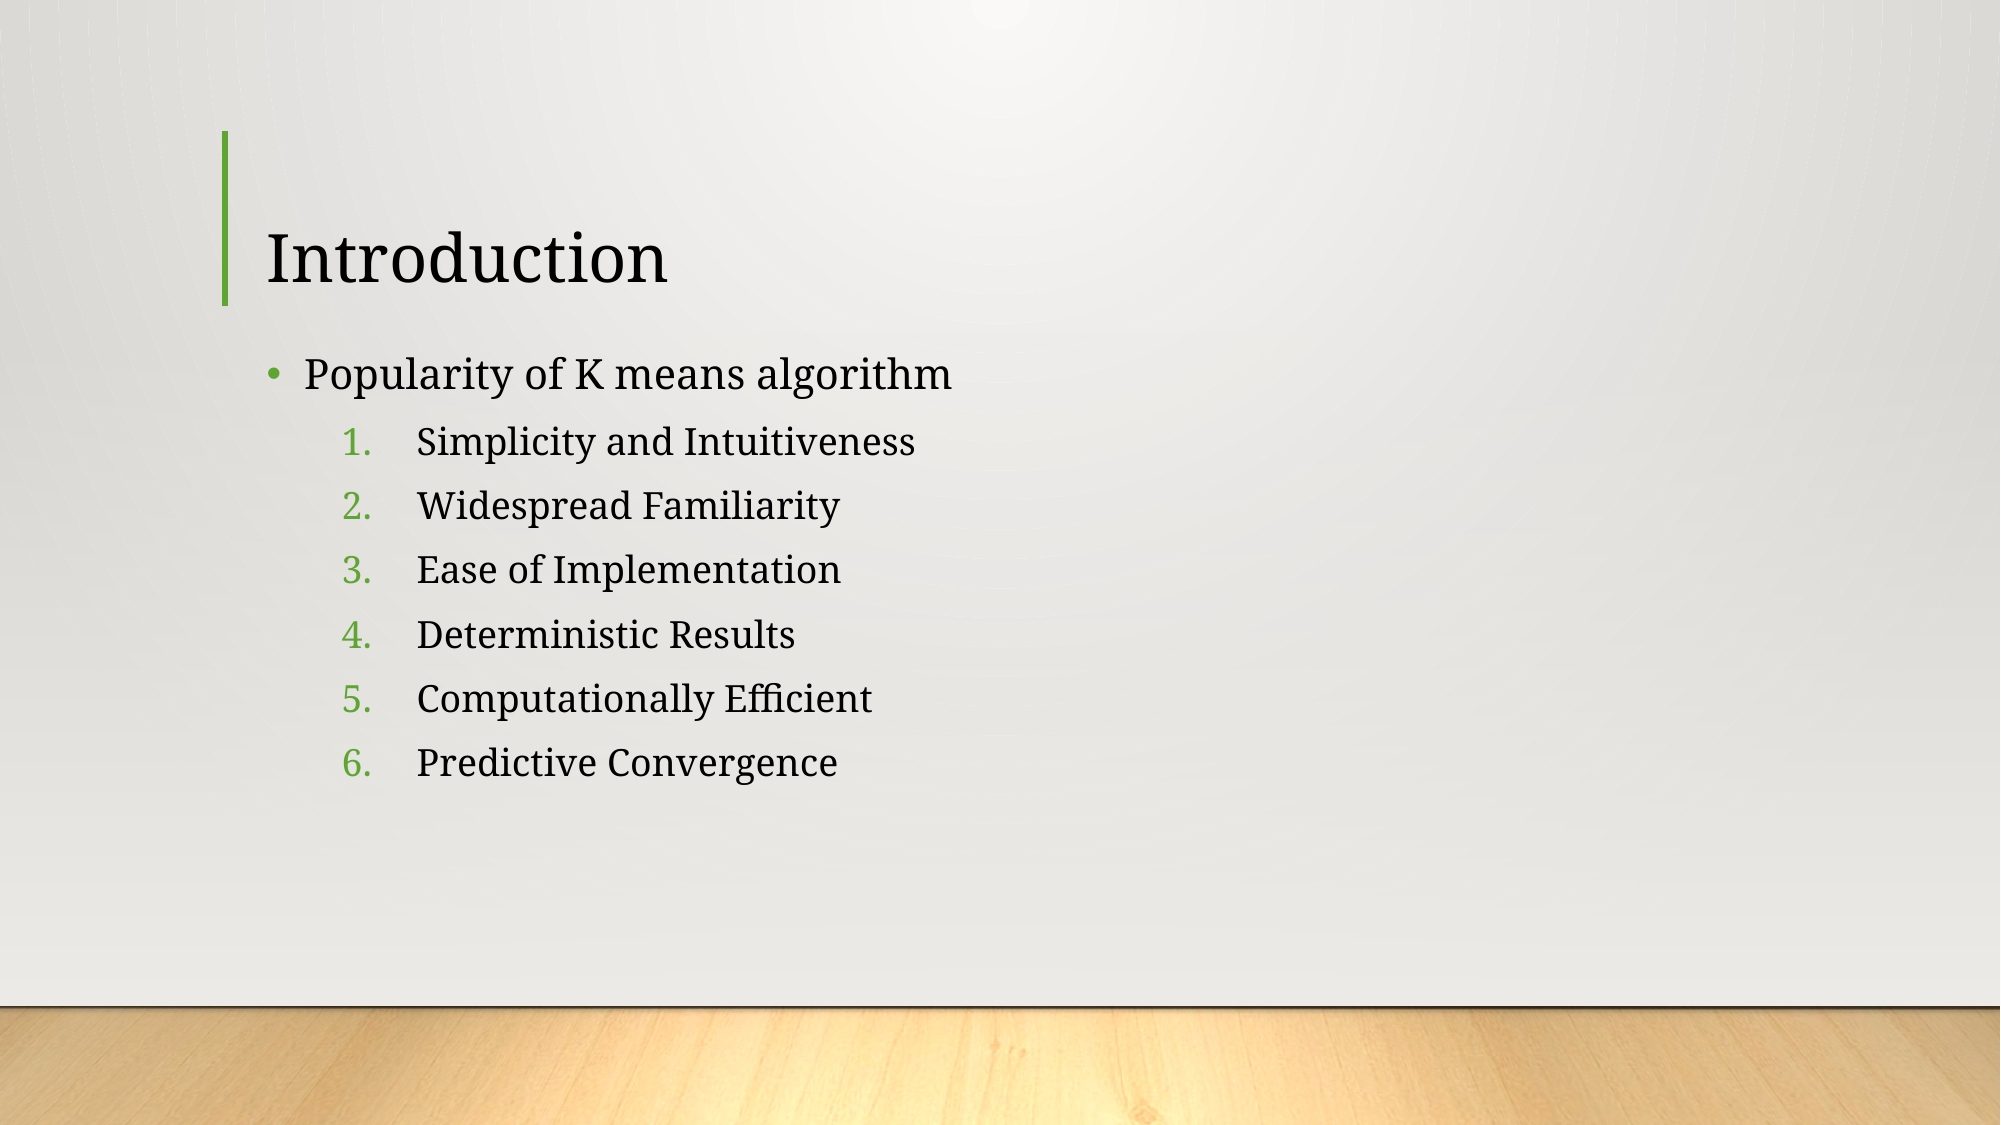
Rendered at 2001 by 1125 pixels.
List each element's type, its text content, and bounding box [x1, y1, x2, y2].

list Popularity of K means algorithm Simplicity and Intuitiveness Widespread Familiarity Ease of Implementation Deterministic Results Computationally Efficient Predictive Convergence [251, 330, 1814, 897]
title Introduction [251, 131, 1814, 305]
picture [0, 1006, 2000, 1125]
